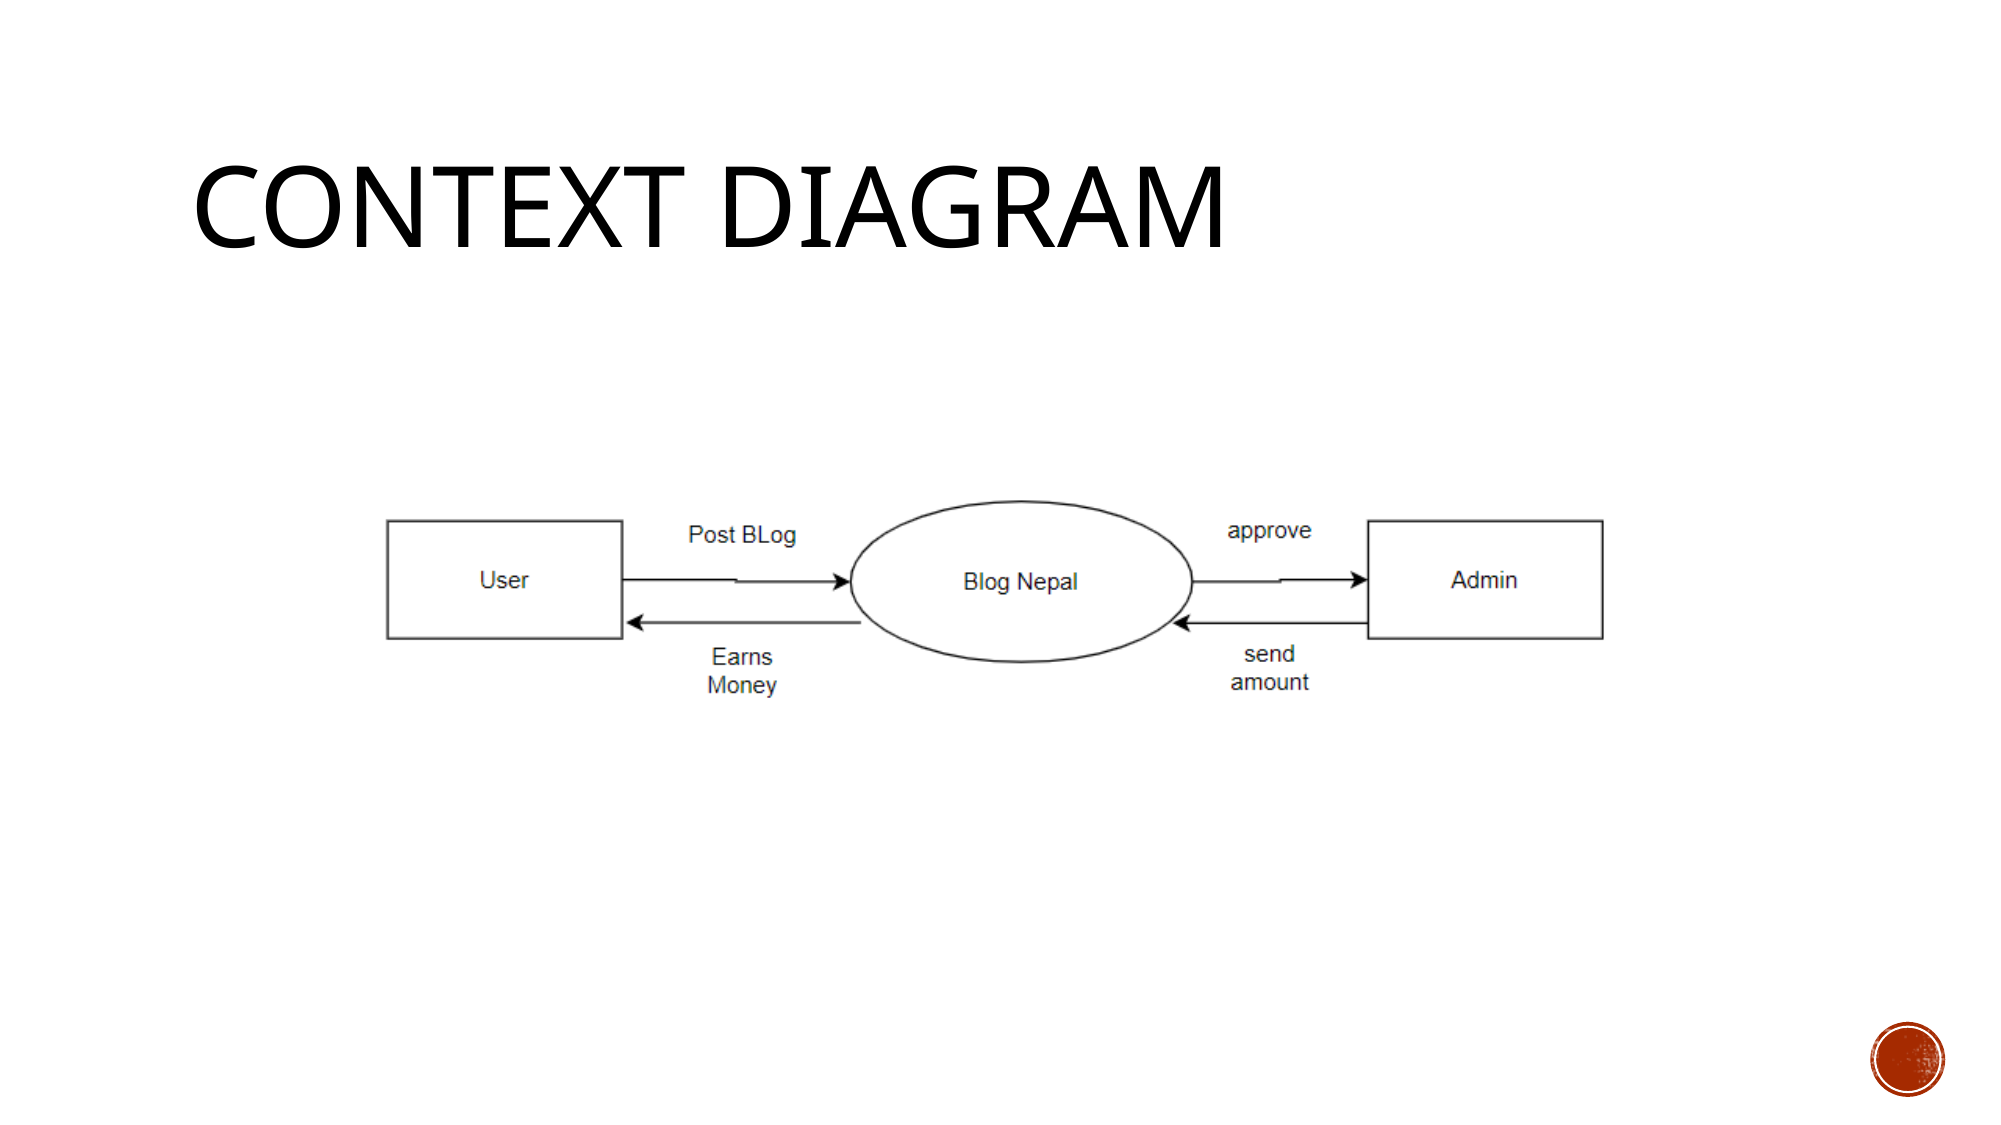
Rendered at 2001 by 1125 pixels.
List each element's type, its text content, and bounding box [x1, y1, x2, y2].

title Context diagram [175, 79, 1826, 344]
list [369, 425, 1632, 935]
